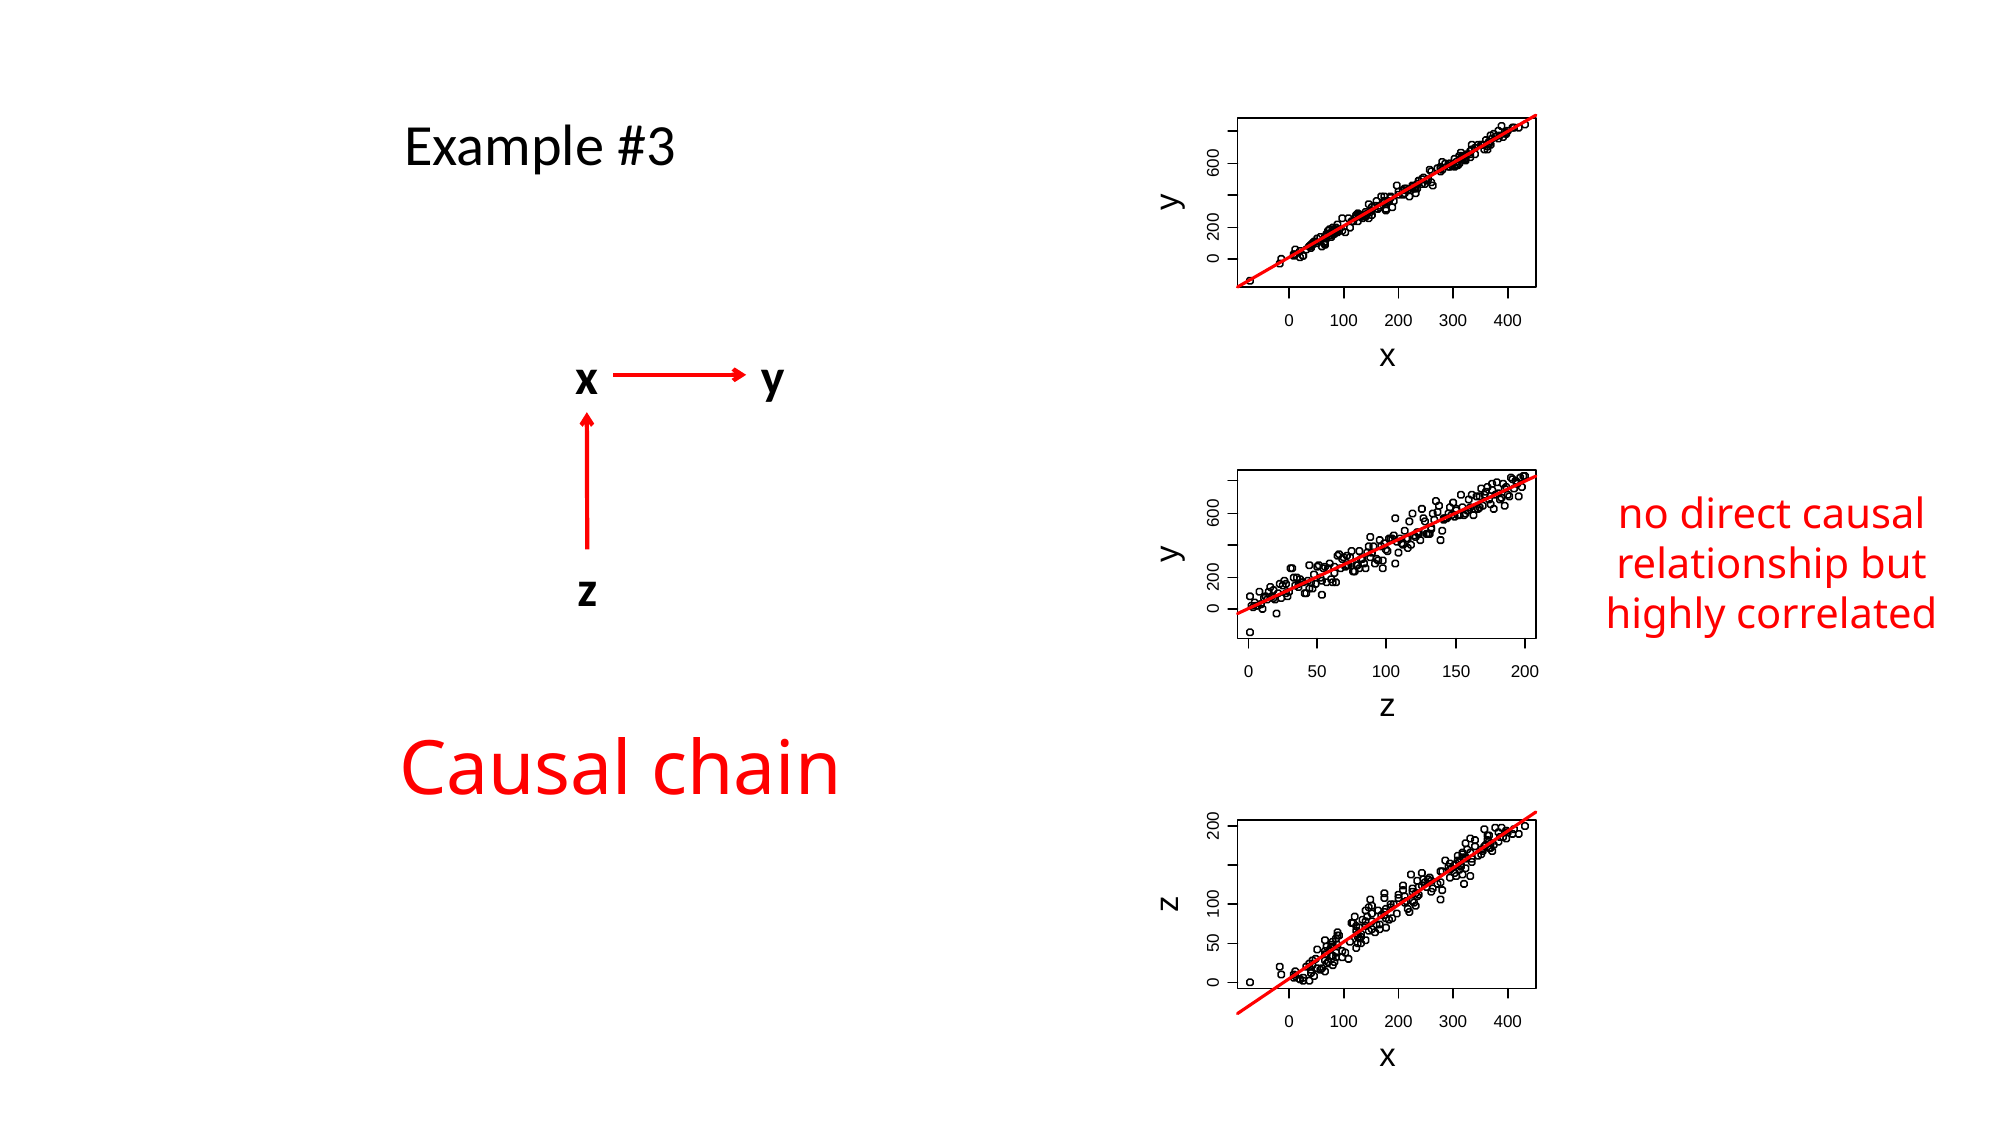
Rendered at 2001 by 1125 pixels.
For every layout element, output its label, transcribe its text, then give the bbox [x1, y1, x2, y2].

picture [1157, 38, 1576, 1088]
text_box Example #3 [389, 99, 691, 185]
text_box y [746, 337, 800, 413]
text_box x [560, 337, 614, 413]
text_box z [562, 549, 612, 624]
text_box no direct causal relationship but highly correlated [1579, 479, 1969, 644]
text_box Causal chain [240, 711, 1000, 817]
